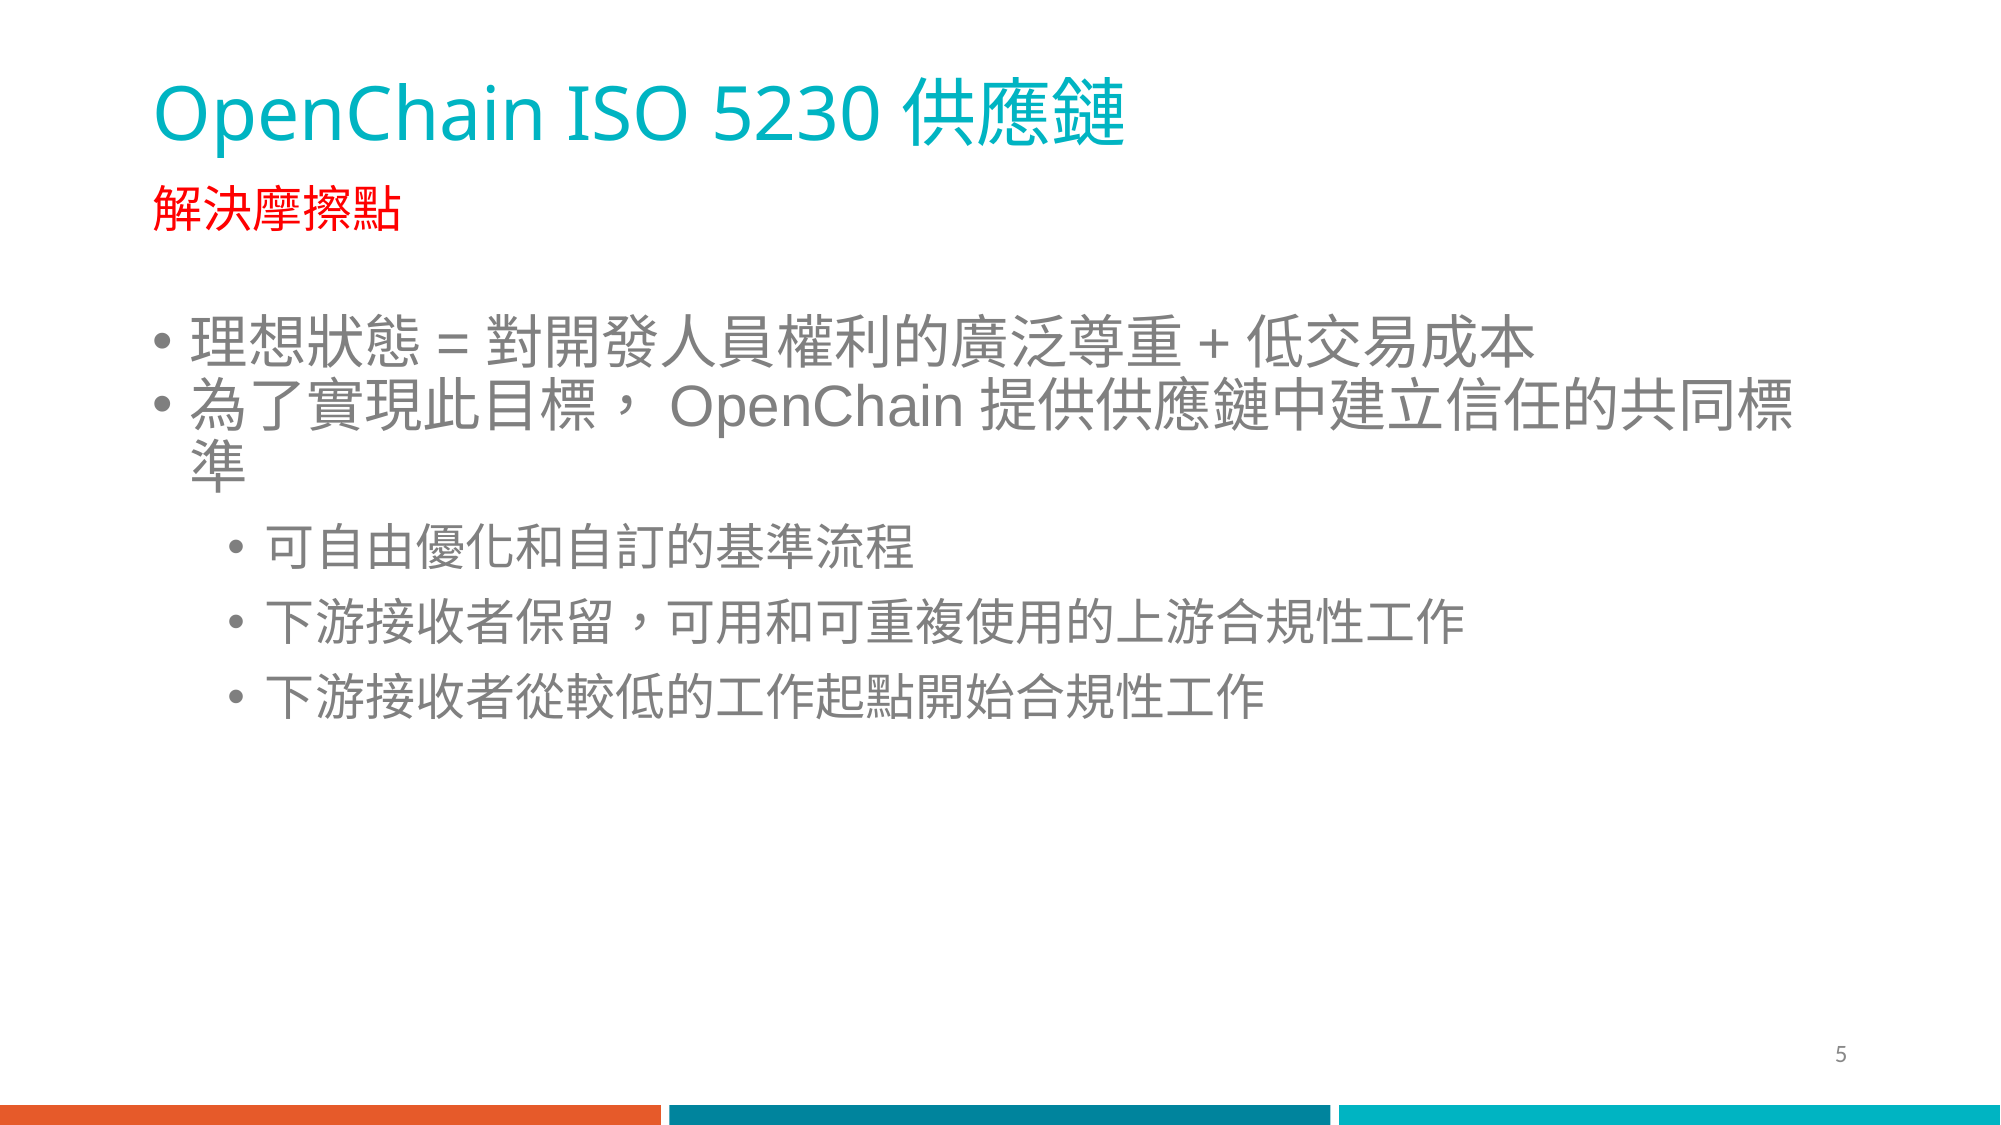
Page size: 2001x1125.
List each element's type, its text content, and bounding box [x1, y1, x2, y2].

slide_number 5 [1648, 1022, 1863, 1083]
title OpenChain ISO 5230供應鏈 [137, 59, 1863, 155]
text_box 解決摩擦點 [137, 155, 1863, 268]
list 理想狀態=對開發人員權利的廣泛尊重+低交易成本 為了實現此目標，OpenChain提供供應鏈中建立信任的共同標準 可自由優化和自訂的基準流程 下游接收者保留，可用和可重複使用的上游合規性工作 下游接收者從較低的工作起點開始合規性工作 [137, 305, 1863, 990]
